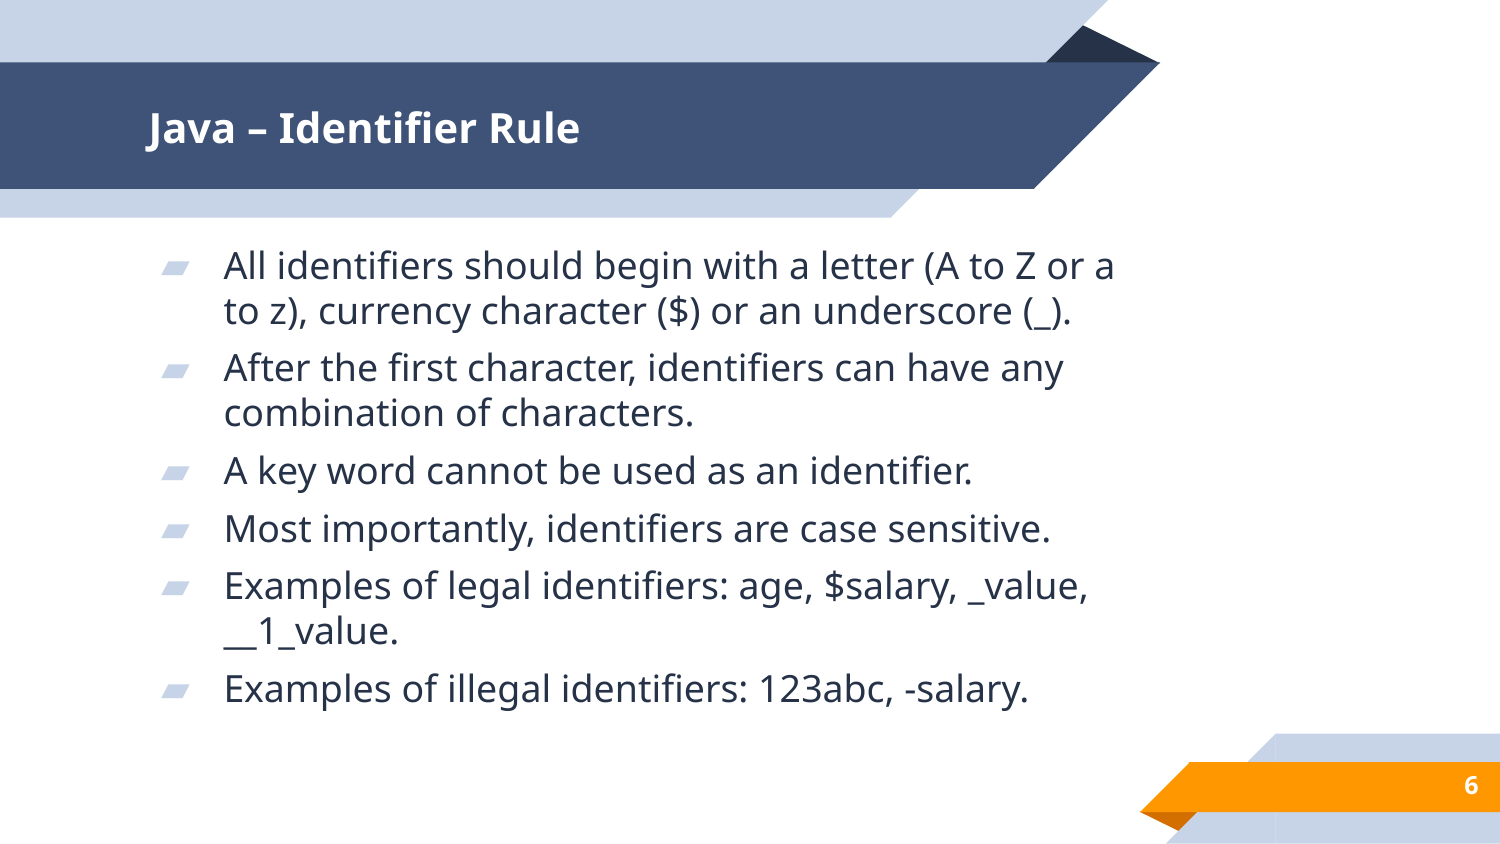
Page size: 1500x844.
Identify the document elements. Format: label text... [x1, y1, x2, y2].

list All identifiers should begin with a letter (A to Z or a to z), currency character ($) or an underscore (_). After the first character, identifiers can have any combination of characters. A key word cannot be used as an identifier. Most importantly, identifiers are case sensitive. Examples of legal identifiers: age, $salary, _value, __1_value. Examples of illegal identifiers: 123abc, -salary. [133, 217, 1140, 734]
title Java – Identifier Rule [133, 64, 1035, 190]
slide_number 6 [1249, 760, 1494, 813]
